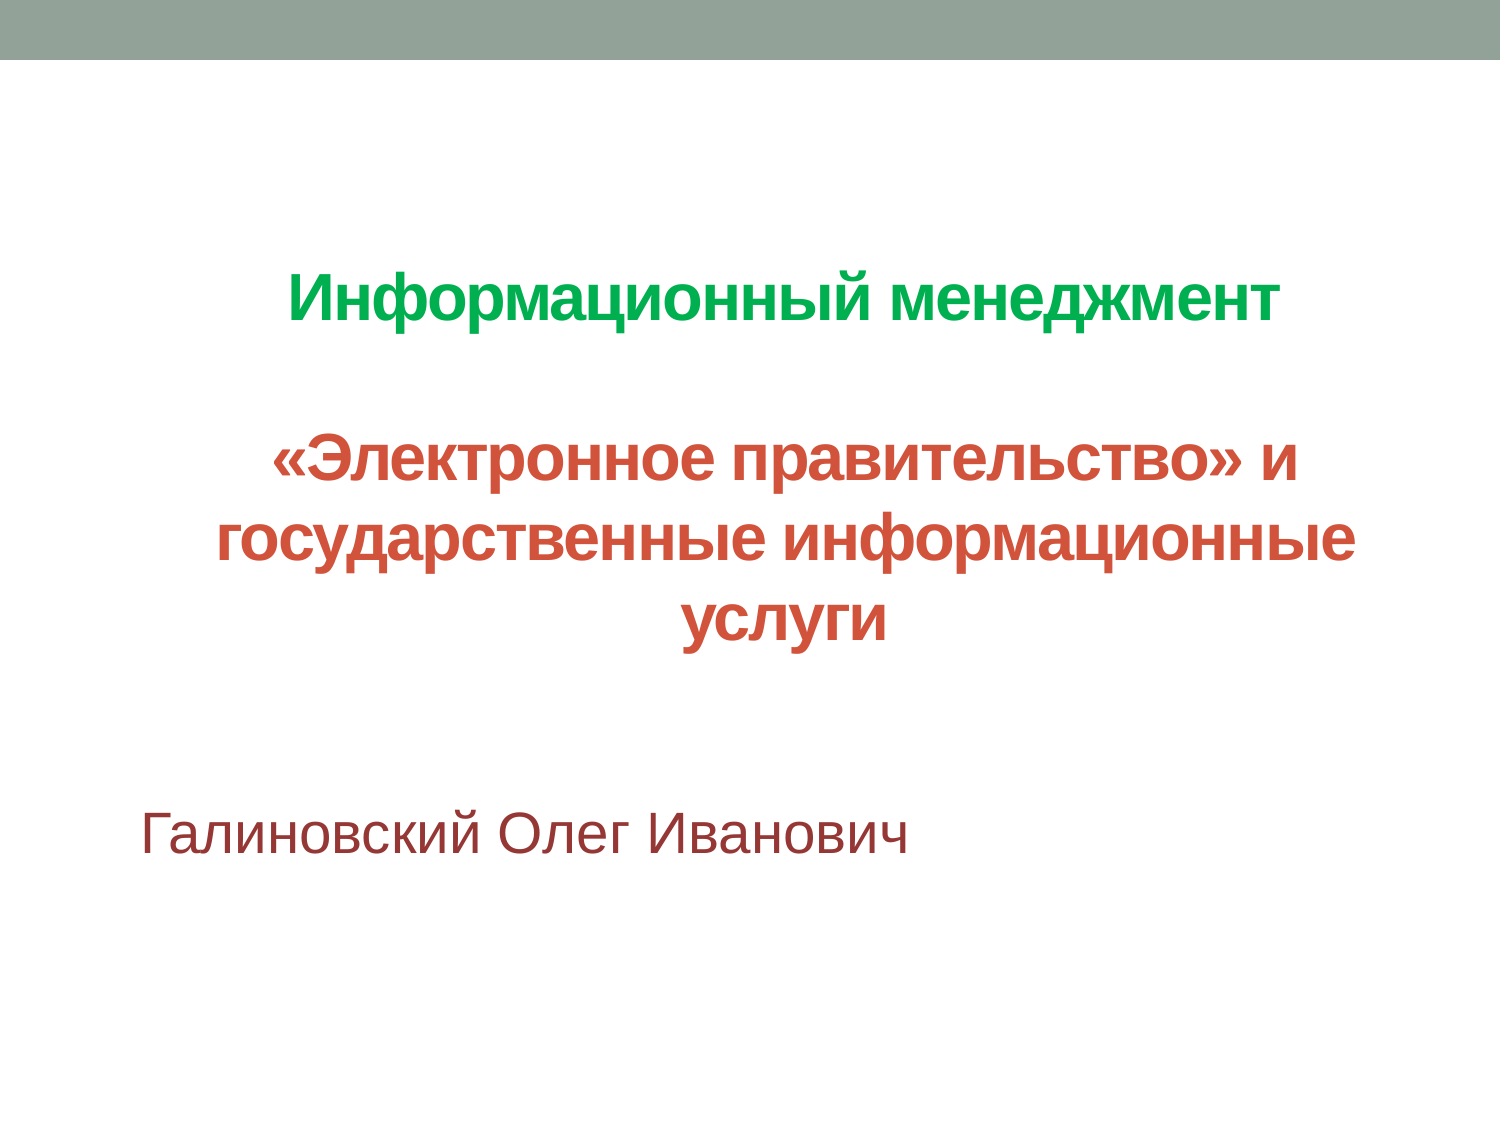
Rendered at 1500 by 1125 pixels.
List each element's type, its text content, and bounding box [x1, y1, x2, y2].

title Информационный менеджмент «Электронное правительство» и государственные информационные услуги [147, 160, 1423, 747]
subtitle Галиновский Олег Иванович [0, 787, 1050, 915]
